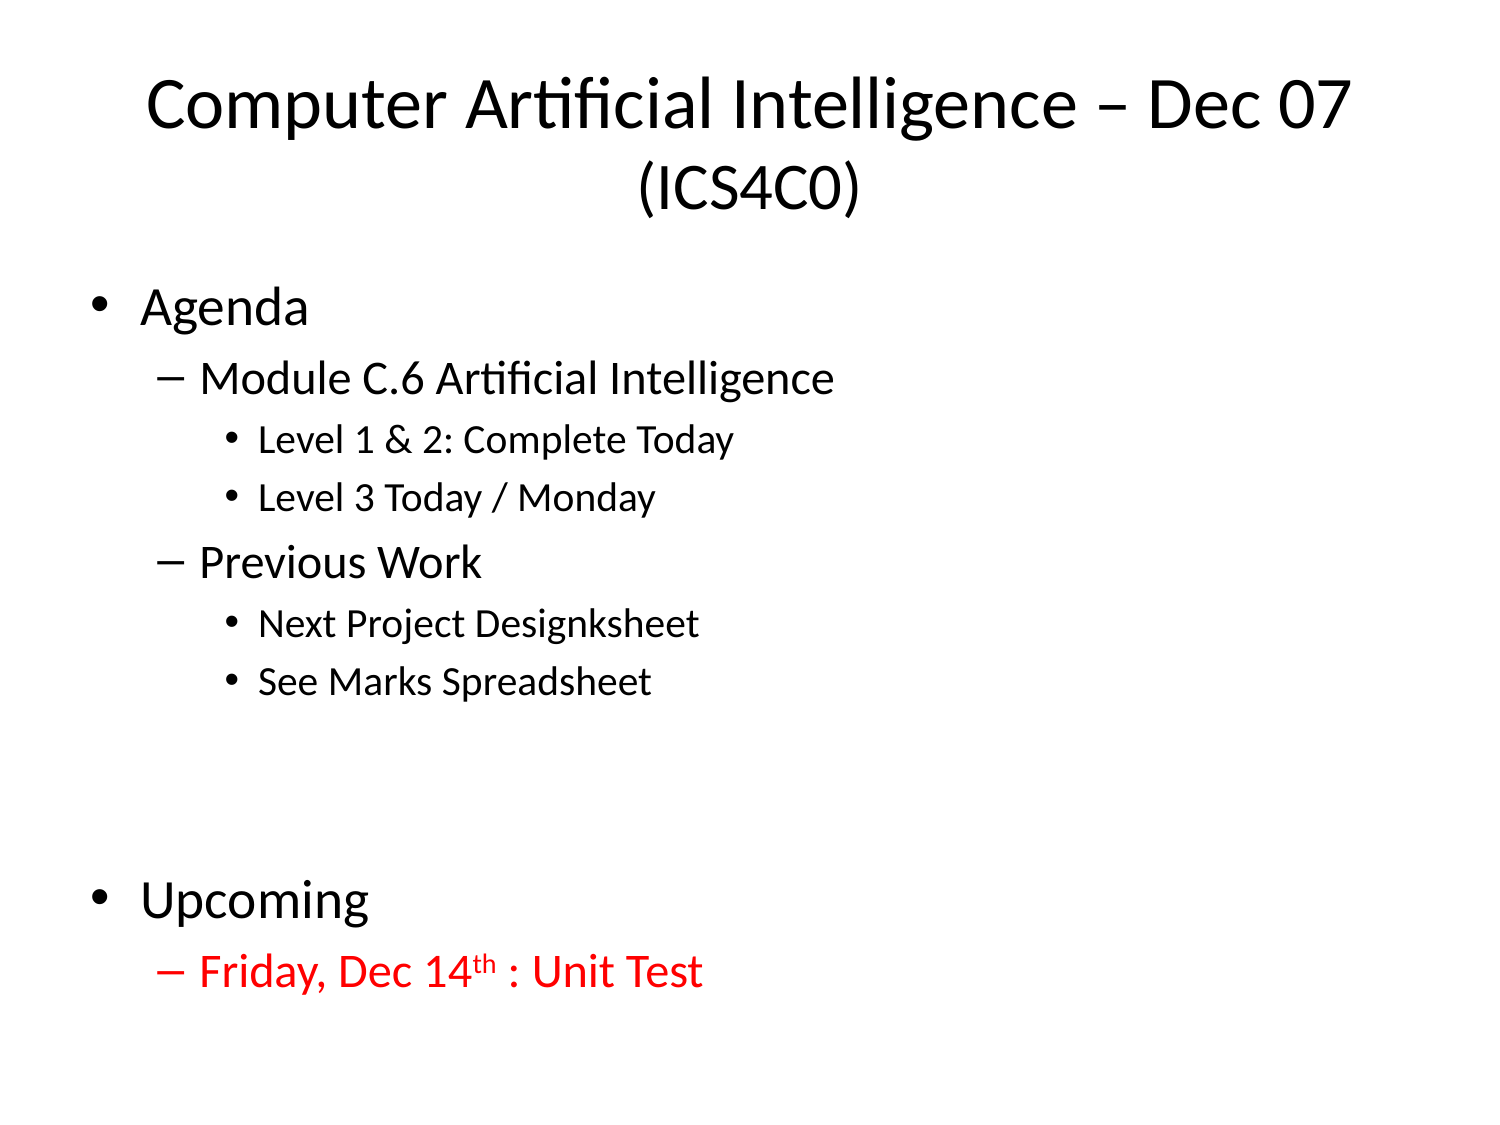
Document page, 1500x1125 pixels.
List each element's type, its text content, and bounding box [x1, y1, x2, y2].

title Computer Artificial Intelligence – Dec 07 (ICS4C0) [75, 45, 1425, 233]
list Agenda Module C.6 Artificial Intelligence Level 1 & 2: Complete Today Level 3 Today / Monday Previous Work Next Project Designksheet See Marks Spreadsheet Upcoming Friday, Dec 14th : Unit Test [75, 262, 1425, 1005]
